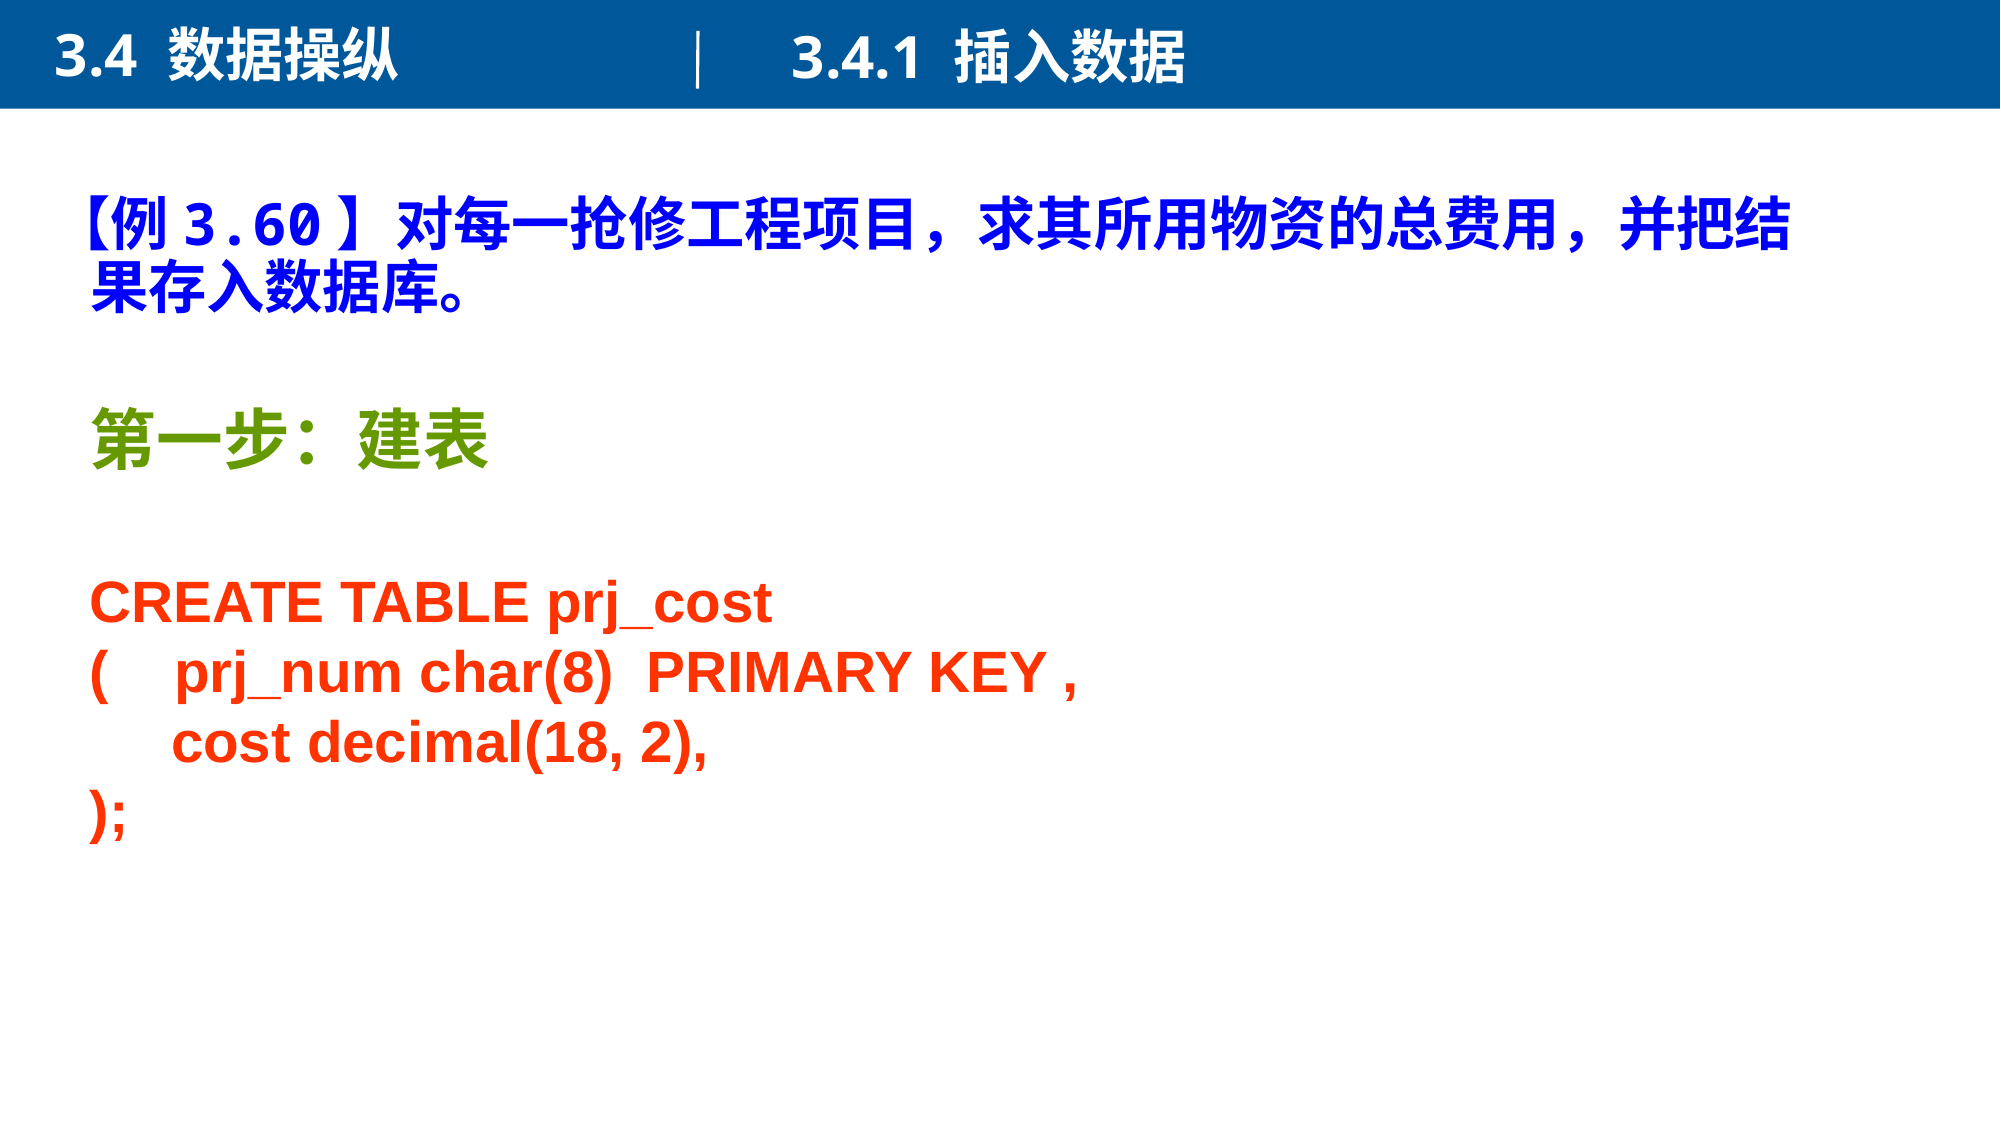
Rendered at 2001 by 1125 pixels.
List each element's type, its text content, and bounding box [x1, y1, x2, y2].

text_box 3.4 数据操纵 [40, 10, 870, 96]
text_box [0, 0, 2000, 109]
text_box 【例3.60】对每一抢修工程项目，求其所用物资的总费用，并把结果存入数据库。 [37, 187, 1841, 338]
text_box 3.4.1 插入数据 [777, 12, 2000, 98]
text_box 第一步：建表 CREATE TABLE prj_cost ( prj_num char(8) PRIMARY KEY , cost decimal(18, 2), ); [75, 399, 1538, 938]
